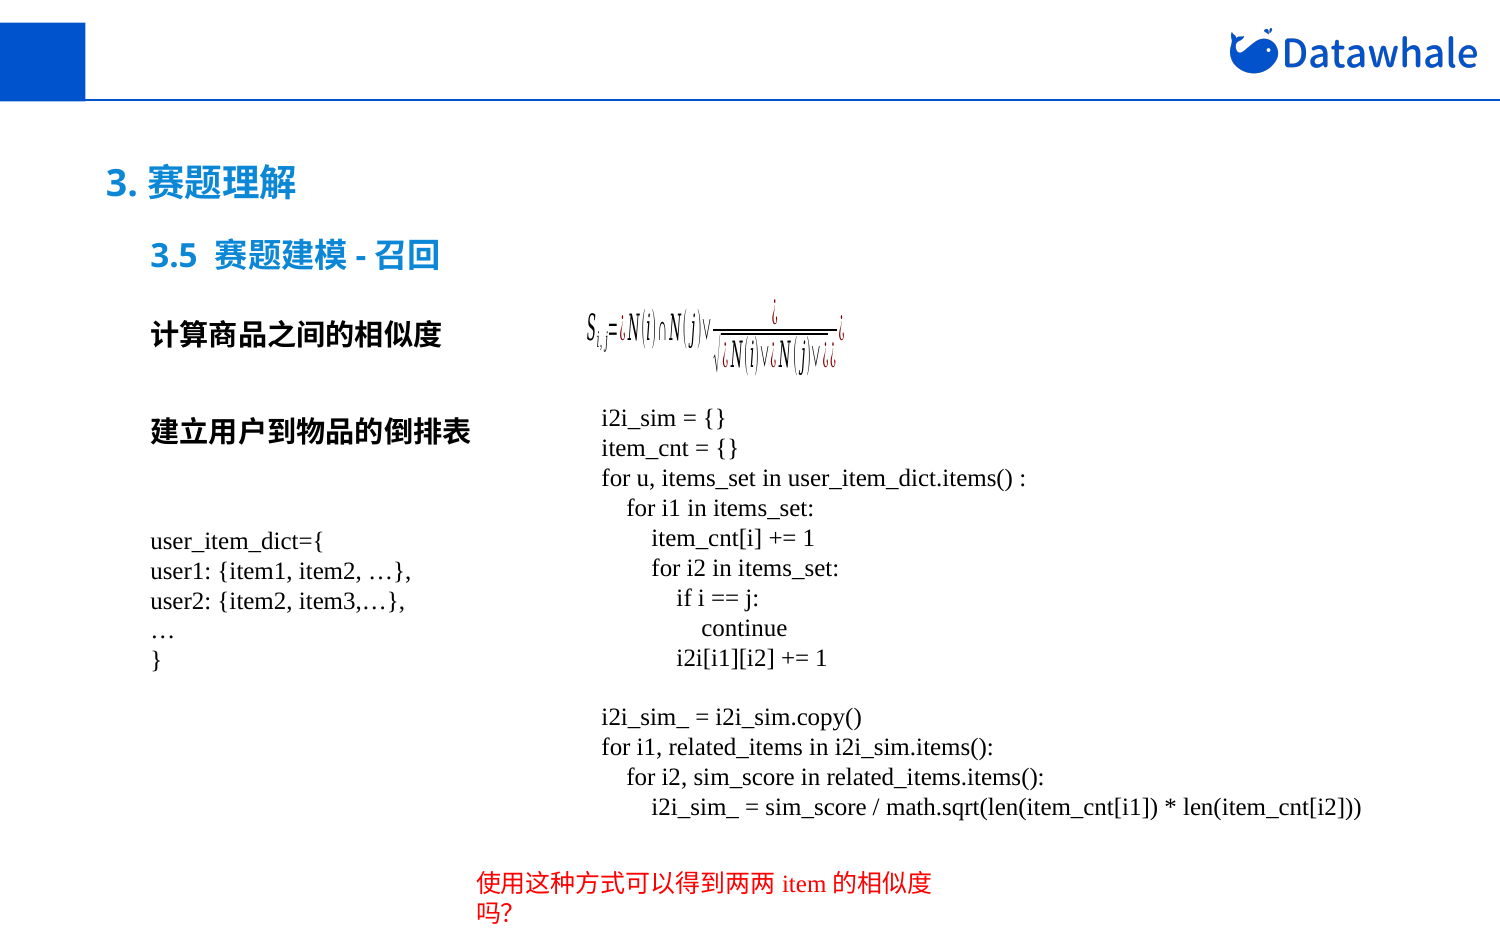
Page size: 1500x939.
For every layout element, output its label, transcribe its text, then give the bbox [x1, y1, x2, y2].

text_box 计算商品之间的相似度 [135, 308, 1322, 359]
picture [0, 0, 1500, 99]
text_box 使用这种方式可以得到两两item的相似度吗？ [461, 860, 971, 936]
text_box 建立用户到物品的倒排表 [135, 406, 586, 456]
picture [0, 101, 1500, 939]
text_box 3.5 赛题建模-召回 [135, 226, 676, 281]
text_box i2i_sim = {} item_cnt = {} for u, items_set in user_item_dict.items() : for i1 in items_set: item_cnt[i] += 1 for i2 in items_set: if i == j: continue i2i[i1][i2] += 1 i2i_sim_ = i2i_sim.copy() for i1, related_items in i2i_sim.items(): for i2, sim_score in related_items.items(): i2i_sim_ = sim_score / math.sqrt(len(item_cnt[i1]) * len(item_cnt[i2])) [586, 394, 1440, 829]
text_box user_item_dict={ user1: {item1, item2, …}, user2: {item2, item3,…}, … } [135, 516, 562, 682]
text_box 3.赛题理解 [91, 151, 632, 212]
